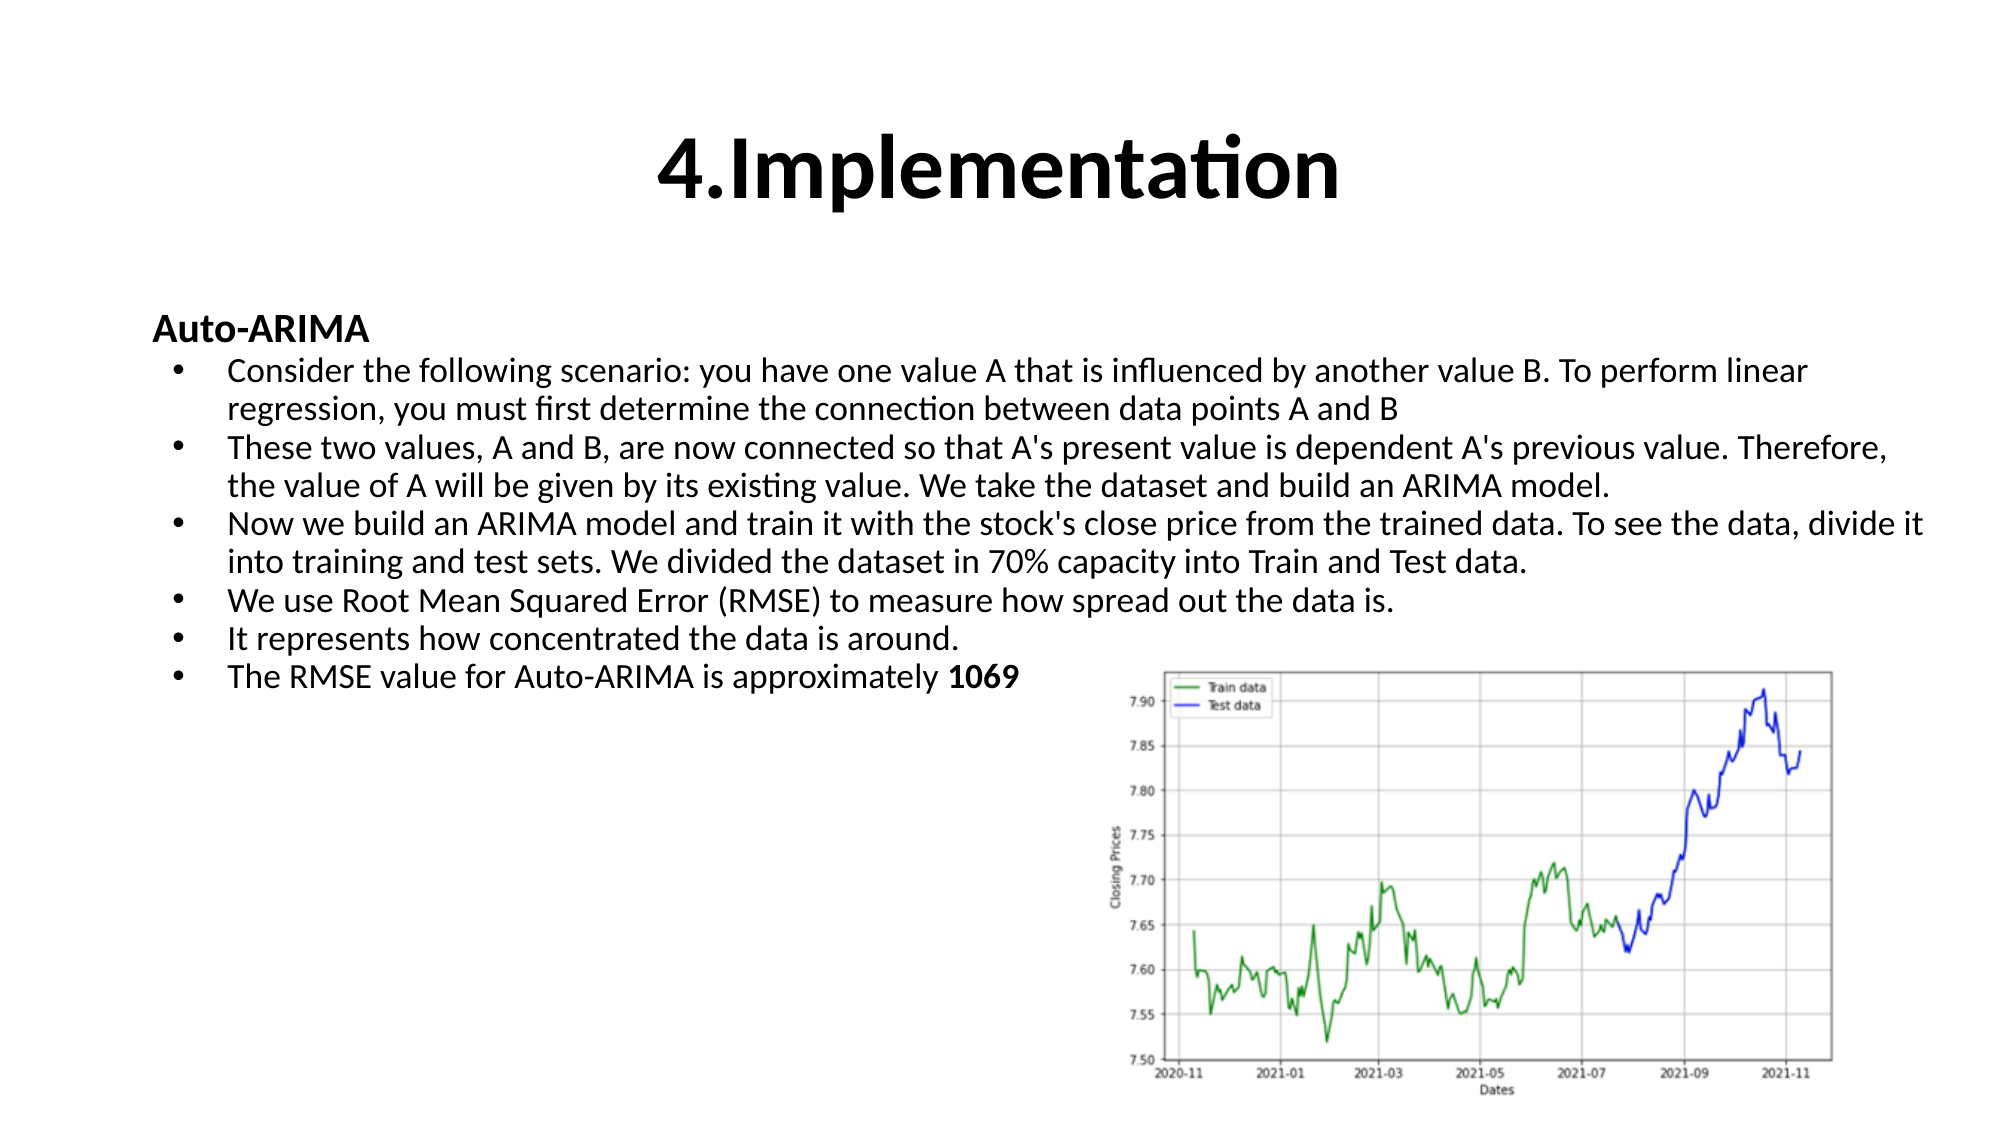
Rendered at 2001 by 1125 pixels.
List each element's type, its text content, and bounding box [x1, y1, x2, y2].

picture [1109, 657, 1863, 1103]
list Auto-ARIMA Consider the following scenario: you have one value A that is influenced by another value B. To perform linear regression, you must first determine the connection between data points A and B These two values, A and B, are now connected so that A's present value is dependent A's previous value. Therefore, the value of A will be given by its existing value. We take the dataset and build an ARIMA model. Now we build an ARIMA model and train it with the stock's close price from the trained data. To see the data, divide it into training and test sets. We divided the dataset in 70% capacity into Train and Test data. We use Root Mean Squared Error (RMSE) to measure how spread out the data is. It represents how concentrated the data is around. The RMSE value for Auto-ARIMA is approximately 1069 [137, 299, 1947, 1092]
title 4.Implementation [137, 59, 1863, 278]
